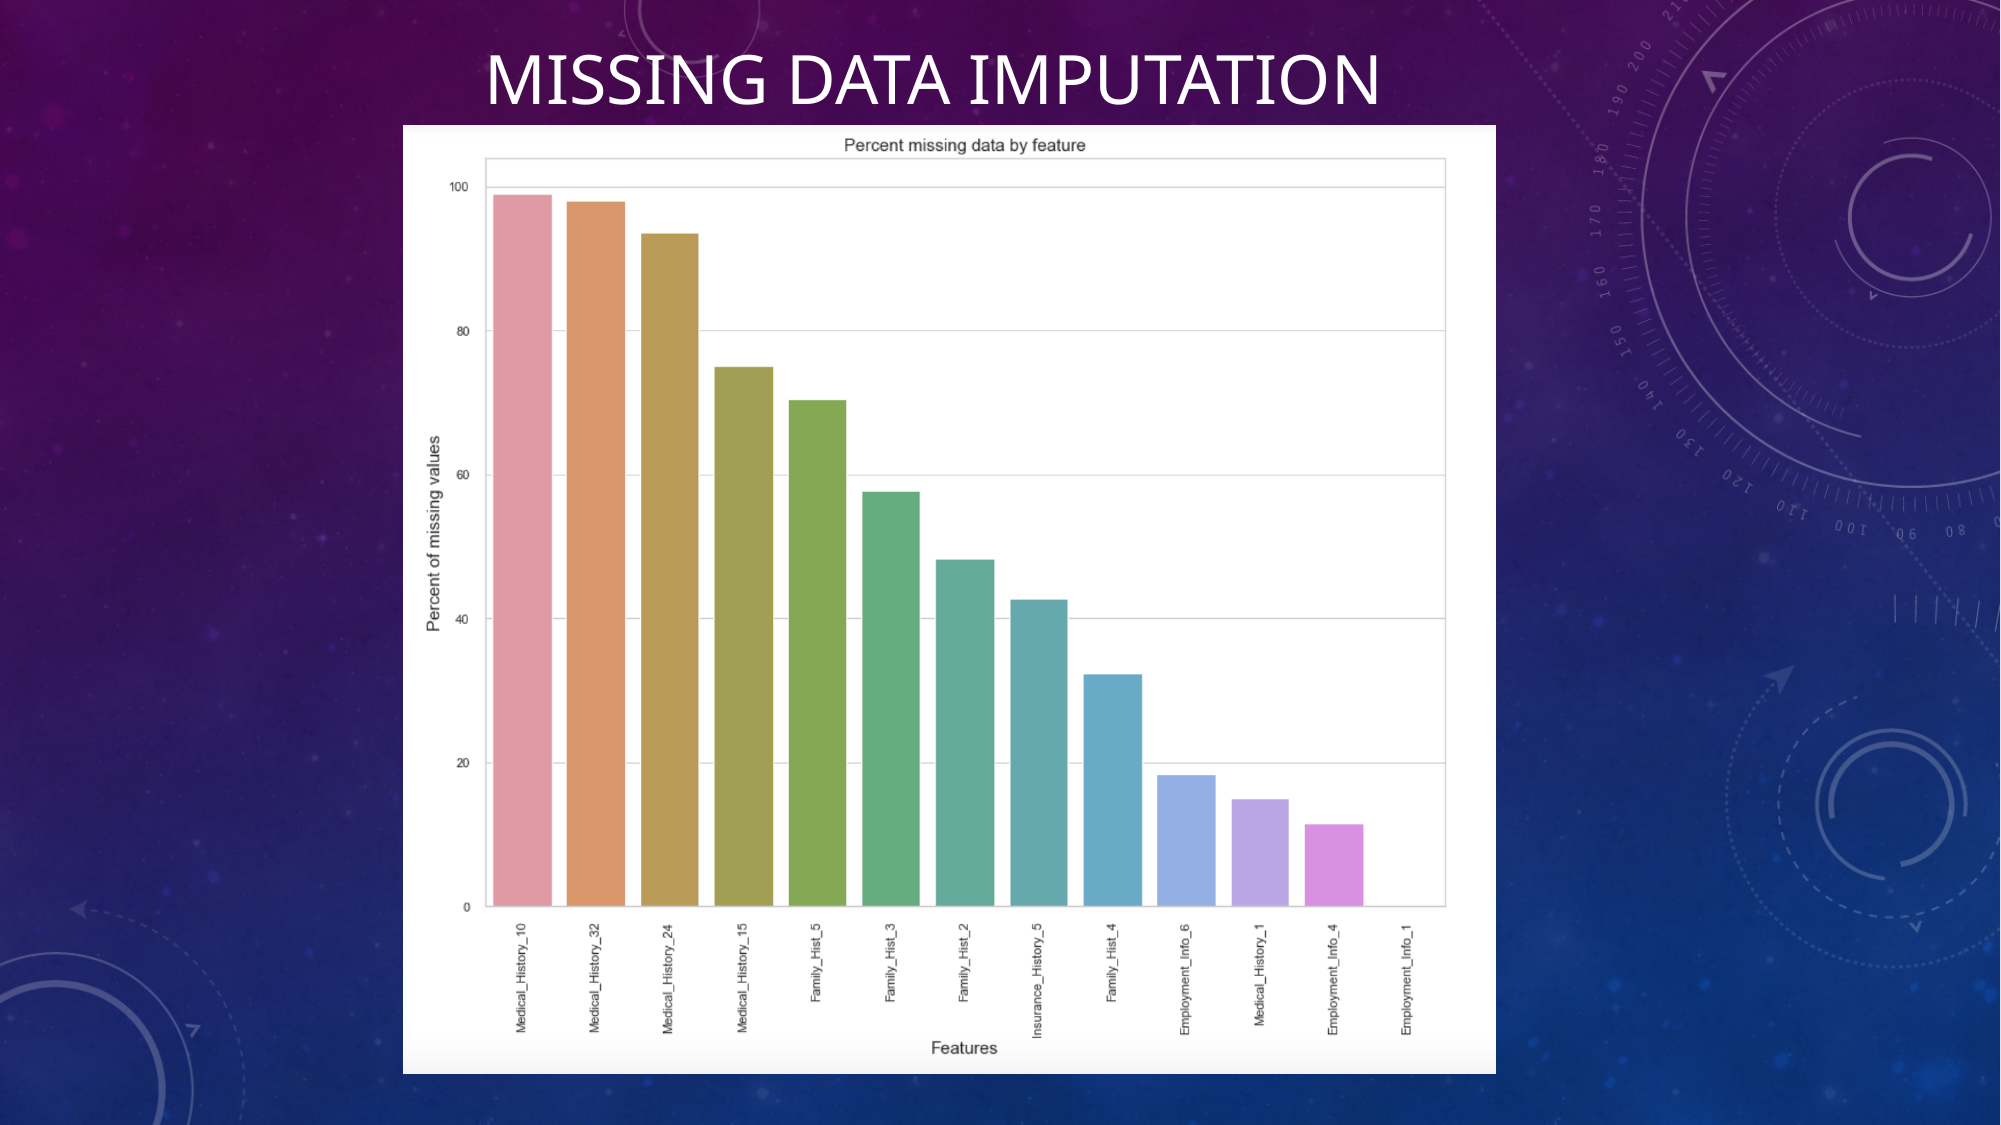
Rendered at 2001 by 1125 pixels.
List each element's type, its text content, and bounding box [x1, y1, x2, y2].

title missing data imputation [102, 28, 1765, 126]
picture [0, 0, 2001, 1125]
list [402, 125, 1496, 1074]
